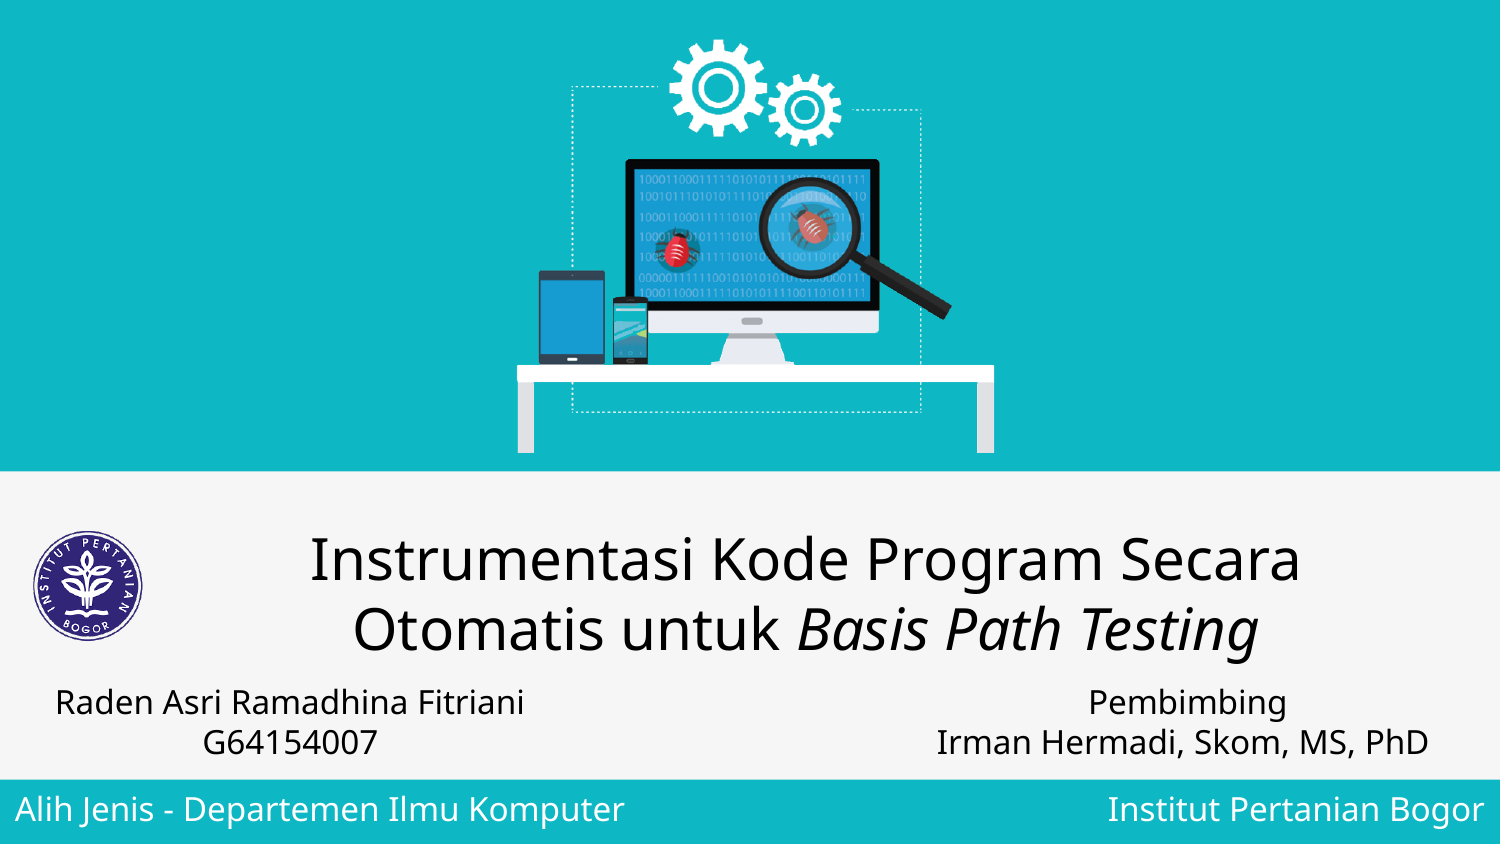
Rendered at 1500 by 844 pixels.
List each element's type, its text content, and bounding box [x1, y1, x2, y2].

picture [0, 523, 175, 648]
text_box Institut Pertanian Bogor [989, 781, 1500, 836]
text_box Alih Jenis - Departemen Ilmu Komputer [0, 781, 797, 836]
text_box Pembimbing Irman Hermadi, Skom, MS, PhD [909, 674, 1467, 769]
picture [368, 21, 1138, 454]
text_box [0, 469, 1500, 782]
text_box Raden Asri Ramadhina Fitriani G64154007 [23, 674, 558, 781]
text_box Instrumentasi Kode Program Secara Otomatis untuk Basis Path Testing [186, 515, 1427, 670]
